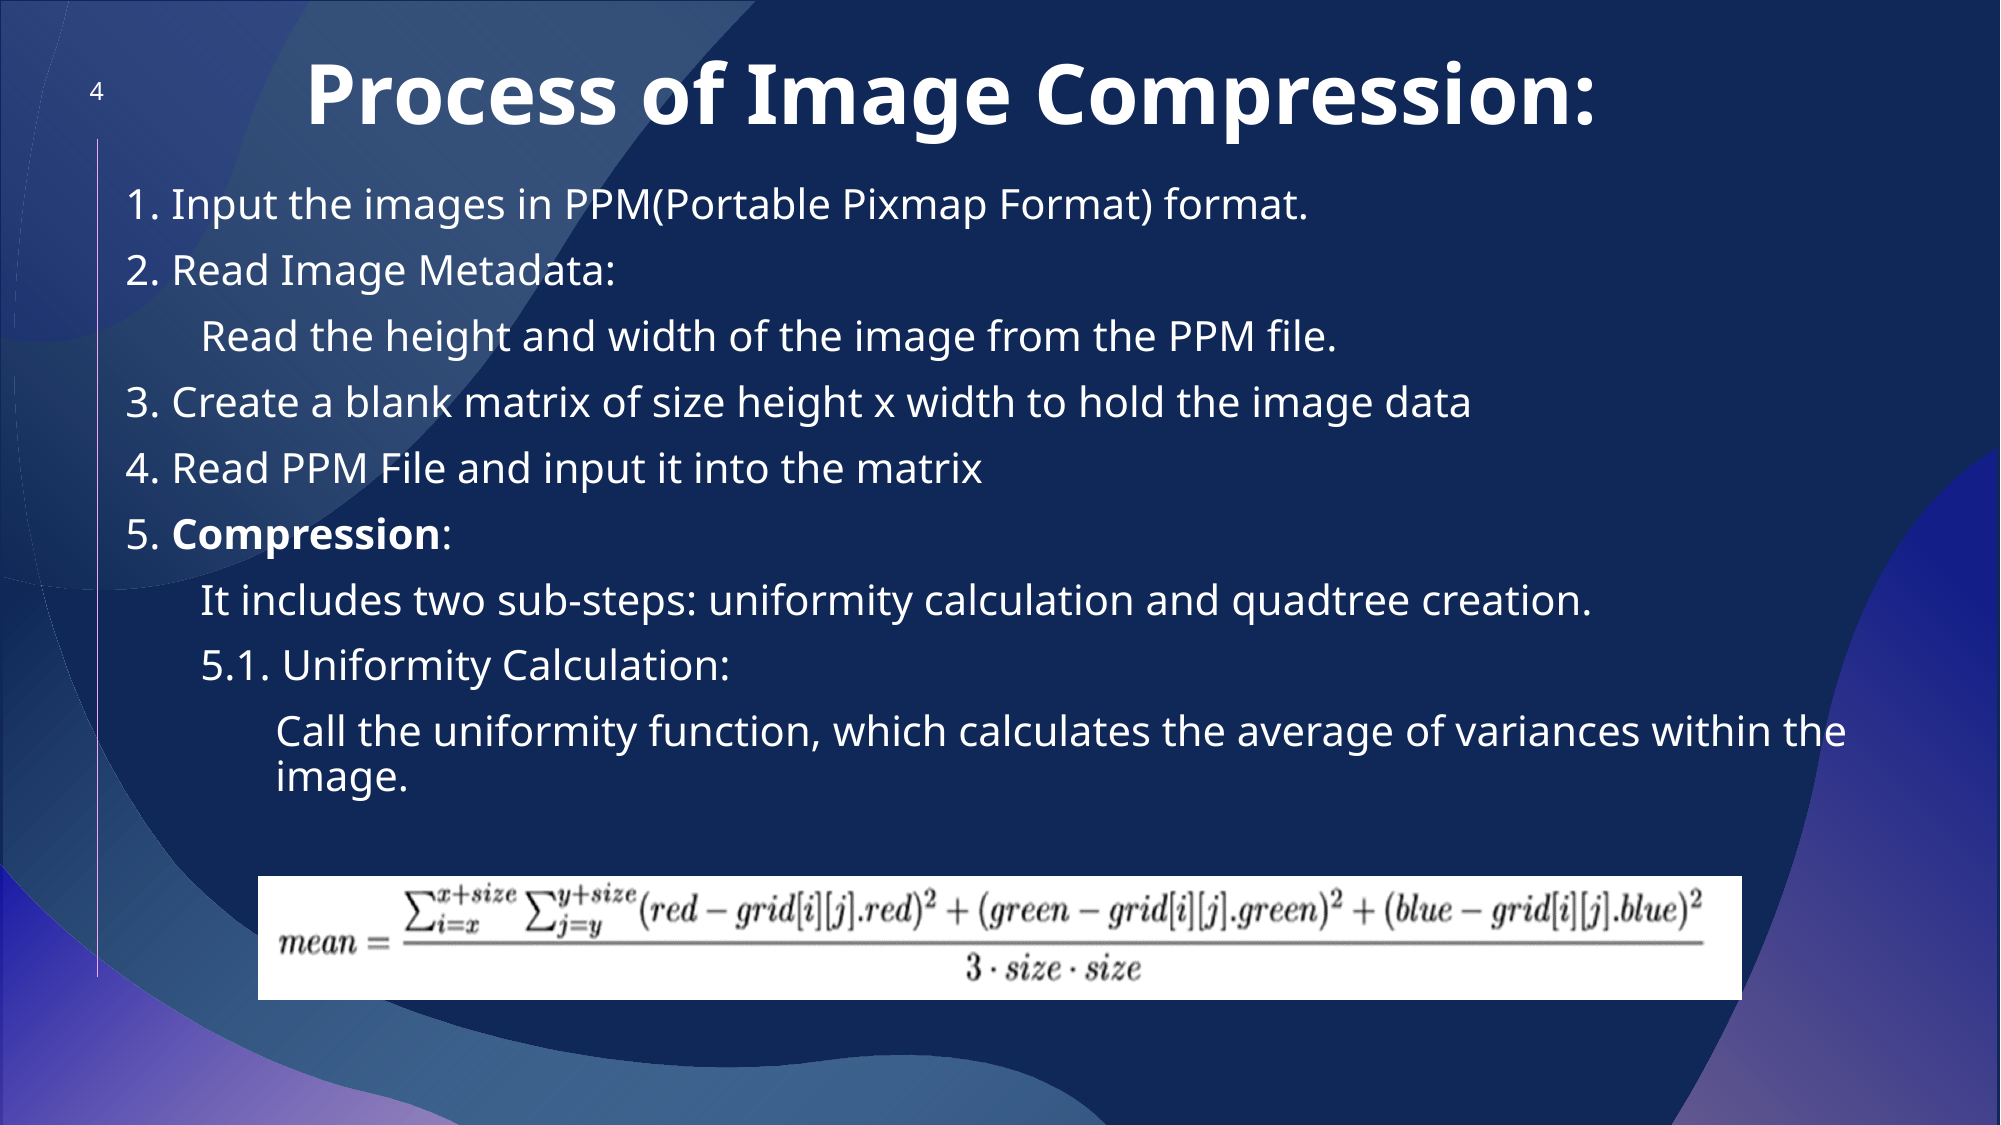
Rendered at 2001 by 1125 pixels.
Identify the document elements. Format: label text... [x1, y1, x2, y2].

slide_number 4 [53, 67, 140, 119]
list 1. Input the images in PPM(Portable Pixmap Format) format. 2. Read Image Metadata: Read the height and width of the image from the PPM file. 3. Create a blank matrix of size height x width to hold the image data 4. Read PPM File and input it into the matrix 5. Compression: It includes two sub-steps: uniformity calculation and quadtree creation. 5.1. Uniformity Calculation: Call the uniformity function, which calculates the average of variances within the image. [110, 176, 1953, 1015]
title Process of Image Compression: [223, 0, 1680, 151]
picture [258, 875, 1742, 1000]
